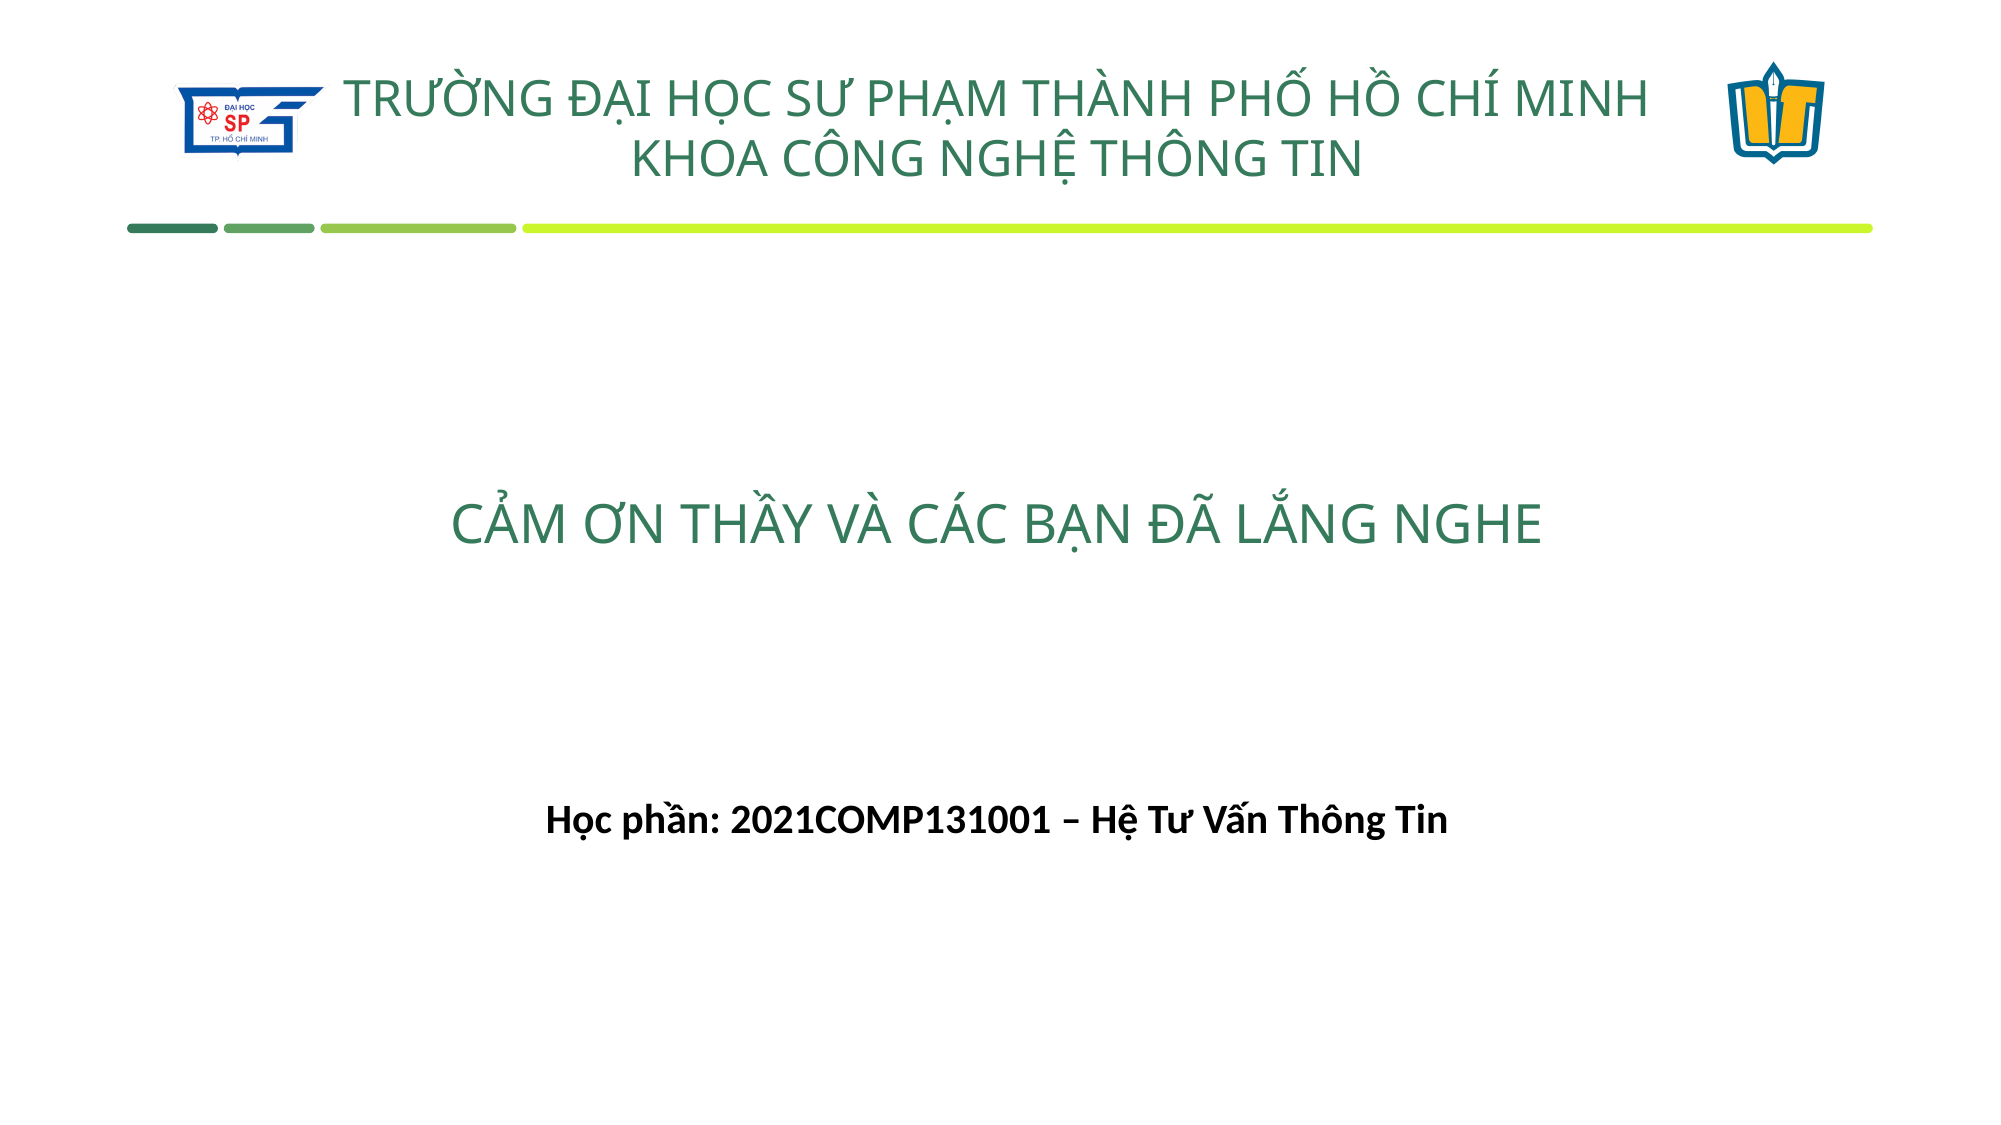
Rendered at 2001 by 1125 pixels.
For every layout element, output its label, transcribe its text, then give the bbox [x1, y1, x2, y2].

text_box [128, 224, 1872, 233]
text_box Học phần: 2021COMP131001 – Hệ Tư Vấn Thông Tin [513, 784, 1482, 849]
text_box TRƯỜNG ĐẠI HỌC SƯ PHẠM THÀNH PHỐ HỒ CHÍ MINH KHOA CÔNG NGHỆ THÔNG TIN [328, 59, 1667, 195]
text_box CẢM ƠN THẦY VÀ CÁC BẠN ĐÃ LẮNG NGHE [383, 481, 1612, 562]
picture [1725, 59, 1827, 167]
picture [173, 83, 331, 162]
